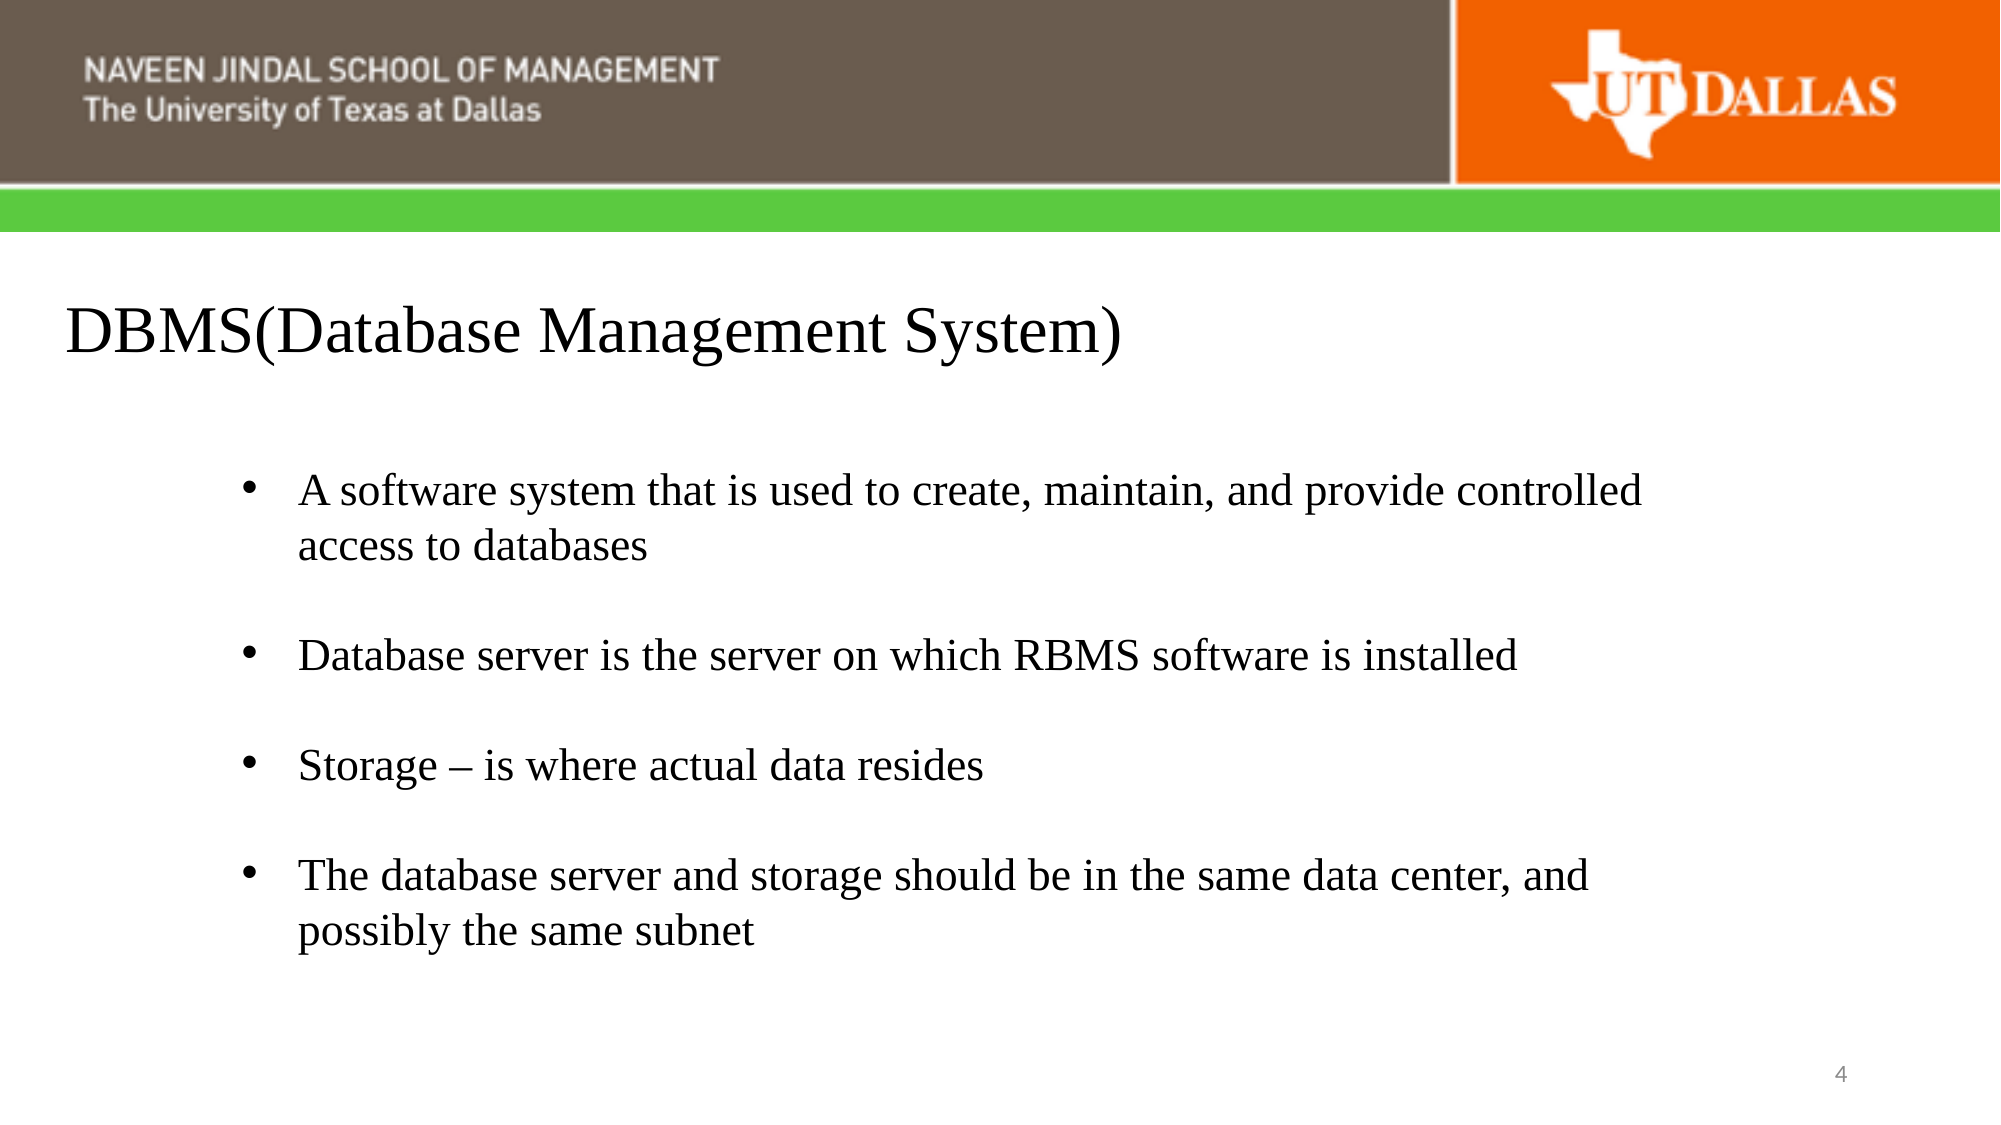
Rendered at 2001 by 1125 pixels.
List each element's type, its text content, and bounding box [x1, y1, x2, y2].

text_box A software system that is used to create, maintain, and provide controlled access to databases Database server is the server on which RBMS software is installed Storage – is where actual data resides The database server and storage should be in the same data center, and possibly the same subnet [226, 397, 1692, 1012]
text_box DBMS(Database Management System) [51, 277, 1327, 373]
picture [0, 0, 2000, 232]
slide_number 4 [1412, 1042, 1863, 1103]
